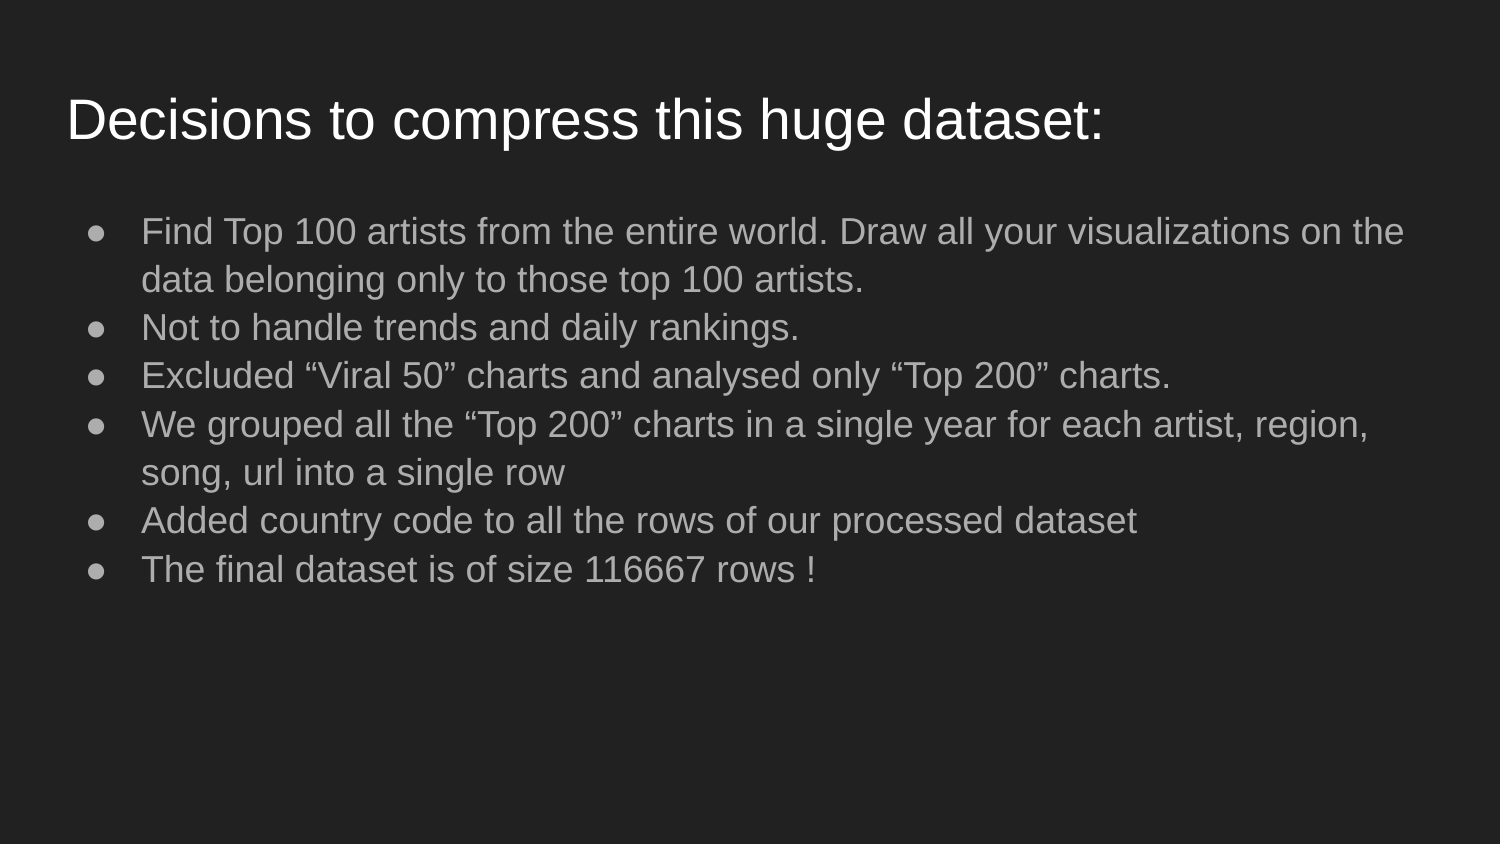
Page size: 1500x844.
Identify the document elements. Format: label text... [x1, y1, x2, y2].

list Find Top 100 artists from the entire world. Draw all your visualizations on the data belonging only to those top 100 artists. Not to handle trends and daily rankings. Excluded “Viral 50” charts and analysed only “Top 200” charts. We grouped all the “Top 200” charts in a single year for each artist, region, song, url into a single row Added country code to all the rows of our processed dataset The final dataset is of size 116667 rows ! [51, 189, 1449, 750]
title Decisions to compress this huge dataset: [51, 72, 1449, 167]
